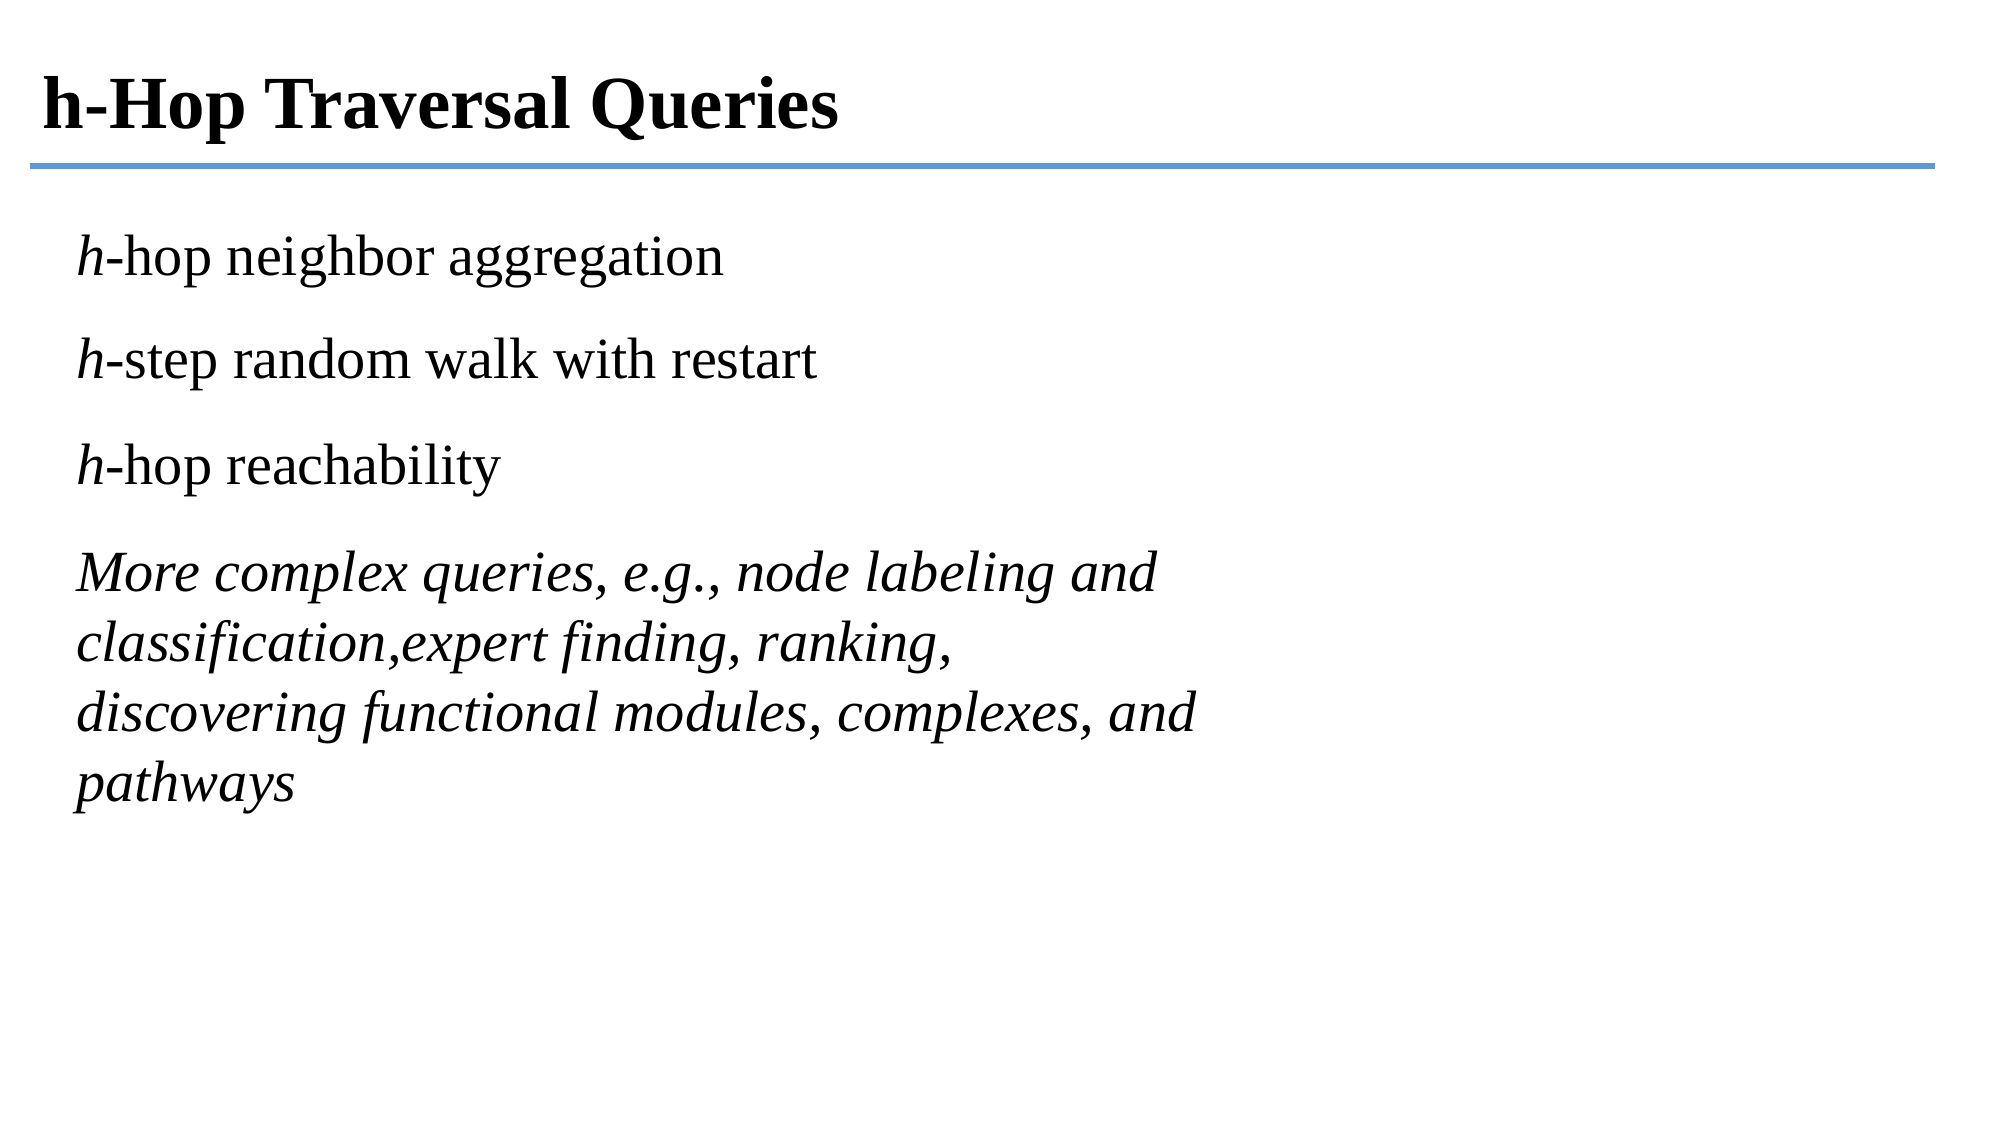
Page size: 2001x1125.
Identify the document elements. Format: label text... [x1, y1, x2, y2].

text_box h-step random walk with restart [61, 312, 1084, 398]
text_box More complex queries, e.g., node labeling and classification,expert finding, ranking, discovering functional modules, complexes, and pathways [61, 525, 1238, 821]
text_box h-hop neighbor aggregation [61, 209, 1084, 294]
text_box h-Hop Traversal Queries [28, 46, 1922, 152]
text_box h-hop reachability [61, 418, 1084, 504]
